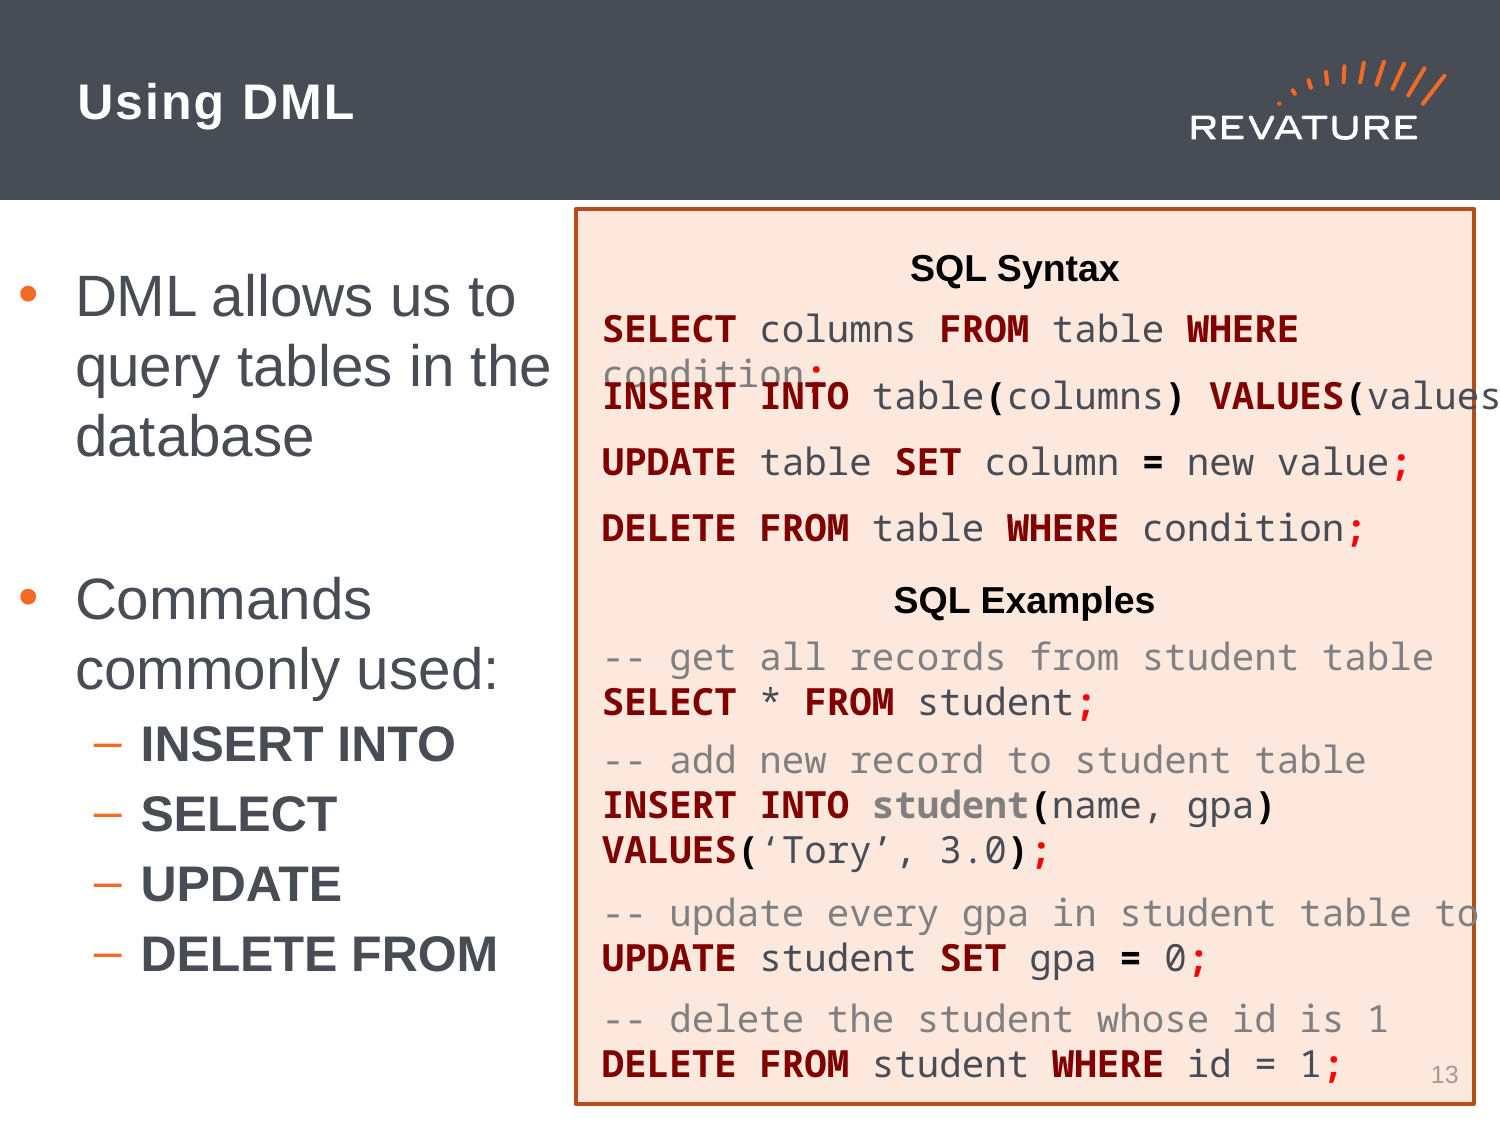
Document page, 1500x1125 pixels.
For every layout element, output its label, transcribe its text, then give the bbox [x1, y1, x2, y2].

text_box SQL Syntax [895, 236, 1135, 297]
text_box -- delete the student whose id is 1 DELETE FROM student WHERE id = 1; [587, 987, 1500, 1093]
text_box SQL Examples [878, 568, 1171, 629]
text_box SELECT columns FROM table WHERE condition; [652, 297, 1500, 364]
text_box INSERT INTO table(columns) VALUES(values); [652, 364, 1500, 424]
text_box UPDATE table SET column = new value; [652, 430, 1500, 491]
text_box [652, 557, 1476, 625]
title Using DML [62, 0, 1084, 200]
text_box -- update every gpa in student table to 0 UPDATE student SET gpa = 0; [587, 881, 1500, 987]
text_box [652, 491, 1476, 496]
text_box DELETE FROM table WHERE condition; [652, 496, 1500, 557]
text_box DML allows us to query tables in the database Commands commonly used: INSERT INTO SELECT UPDATE DELETE FROM [3, 251, 652, 1094]
text_box [574, 207, 1476, 297]
text_box -- add new record to student table INSERT INTO student(name, gpa) VALUES(‘Tory’, 3.0); [587, 728, 1500, 879]
slide_number 12 [1332, 1093, 1474, 1104]
text_box -- get all records from student table SELECT * FROM student; [587, 625, 1500, 728]
text_box [574, 1093, 1476, 1106]
text_box [652, 424, 1476, 430]
